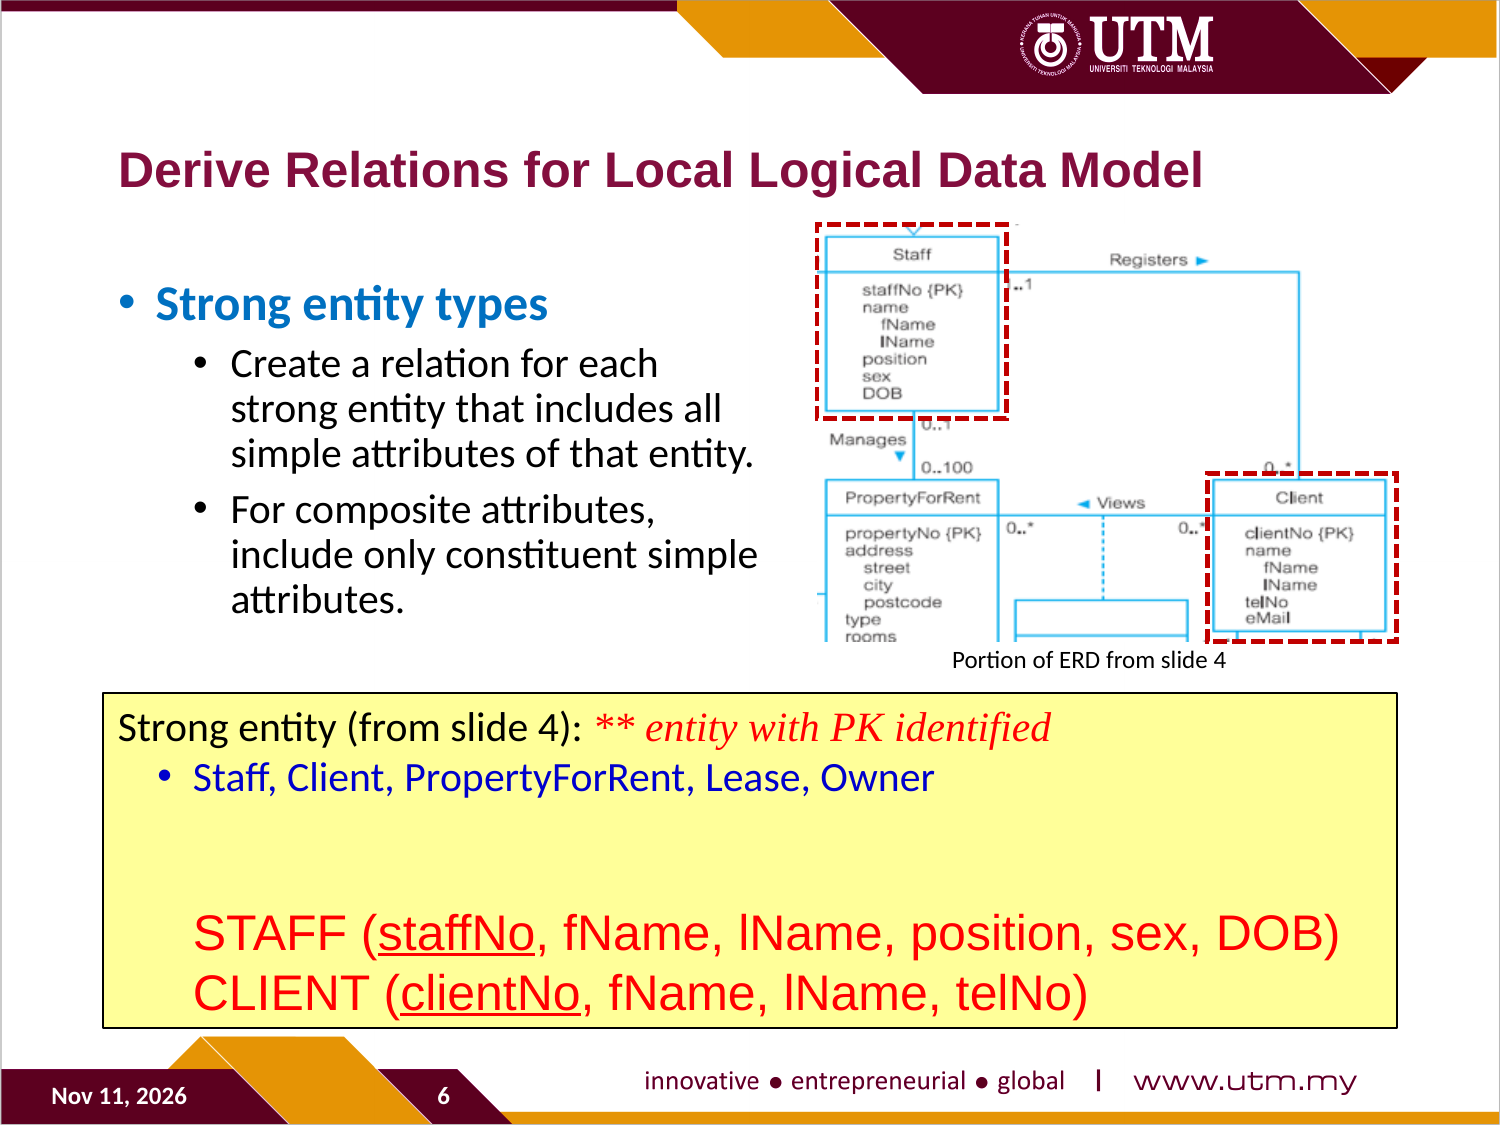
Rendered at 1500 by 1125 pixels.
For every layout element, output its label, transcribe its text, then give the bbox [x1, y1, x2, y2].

text_box Strong entity (from slide 4): ** entity with PK identified Staff, Client, PropertyForRent, Lease, Owner STAFF (staffNo, fName, lName, position, sex, DOB) CLIENT (clientNo, fName, lName, telNo) [103, 692, 1397, 1028]
slide_number 25-Nov-21 [0, 1065, 239, 1125]
title Derive Relations for Local Logical Data Model [103, 95, 1397, 248]
list Strong entity types Create a relation for each strong entity that includes all simple attributes of that entity. For composite attributes, include only constituent simple attributes. [103, 270, 779, 692]
text_box Portion of ERD from slide 4 [937, 642, 1243, 681]
slide_number 6 [388, 1065, 499, 1125]
picture [0, 0, 1500, 1125]
